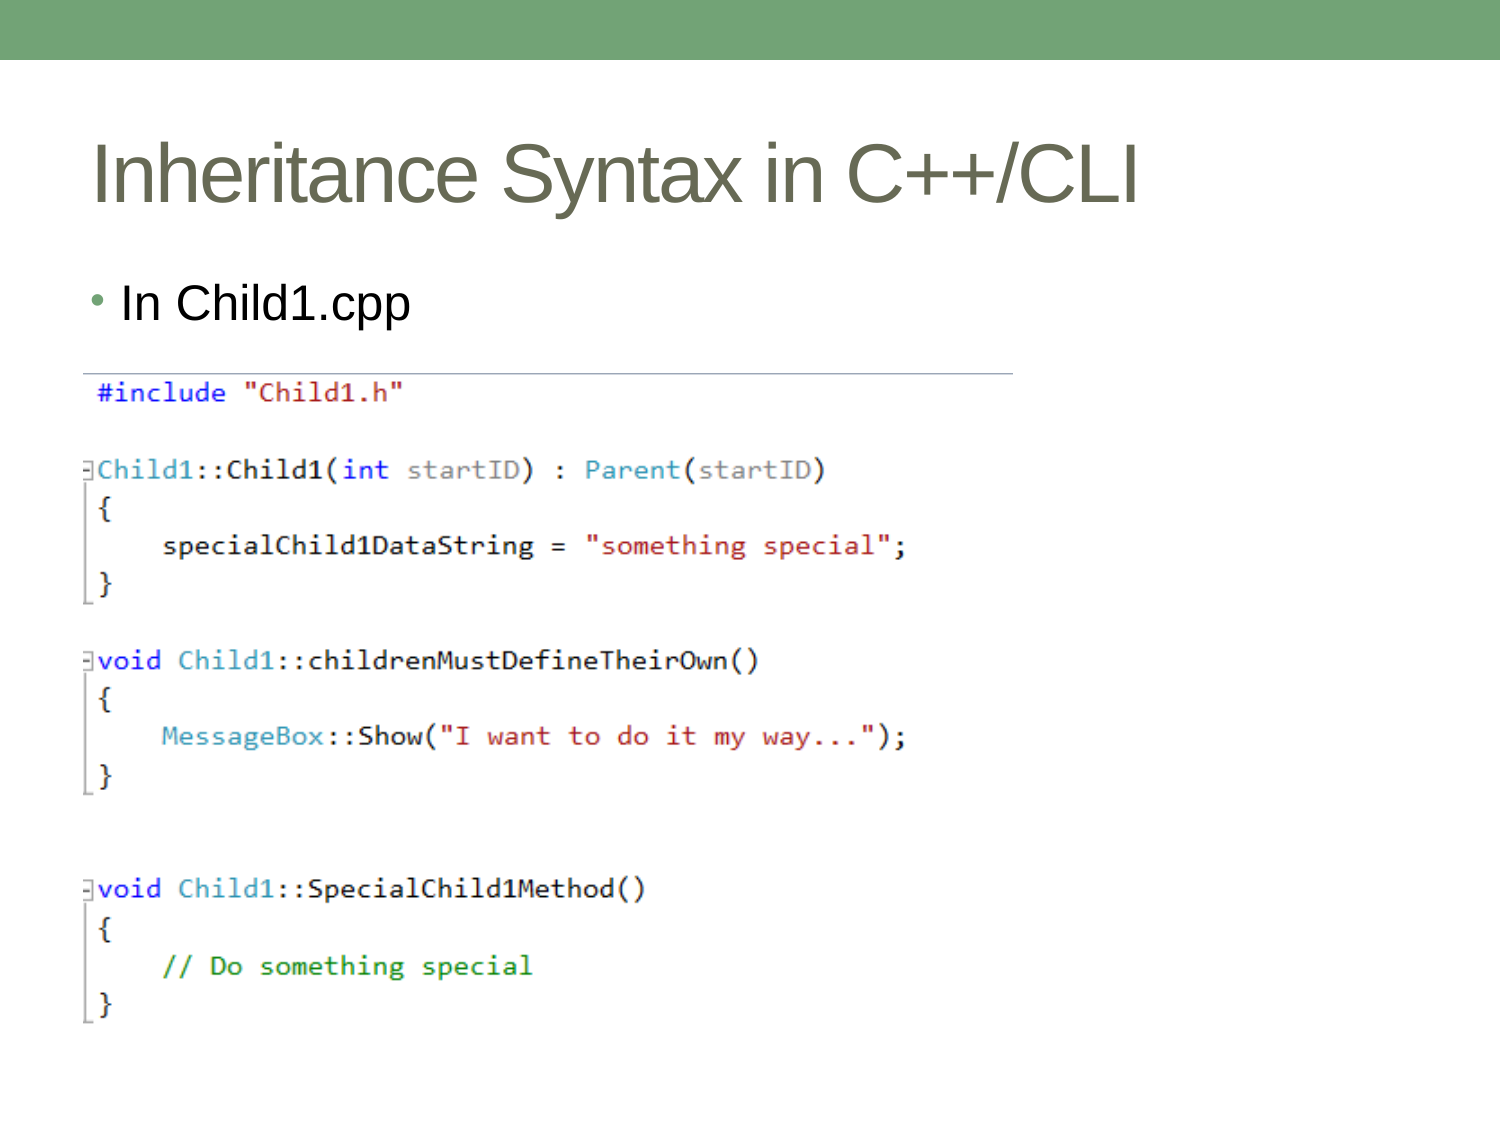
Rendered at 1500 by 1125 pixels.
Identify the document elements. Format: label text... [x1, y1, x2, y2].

list In Child1.cpp [75, 262, 1425, 1063]
title Inheritance Syntax in C++/CLI [75, 87, 1425, 250]
picture [83, 373, 1013, 1048]
